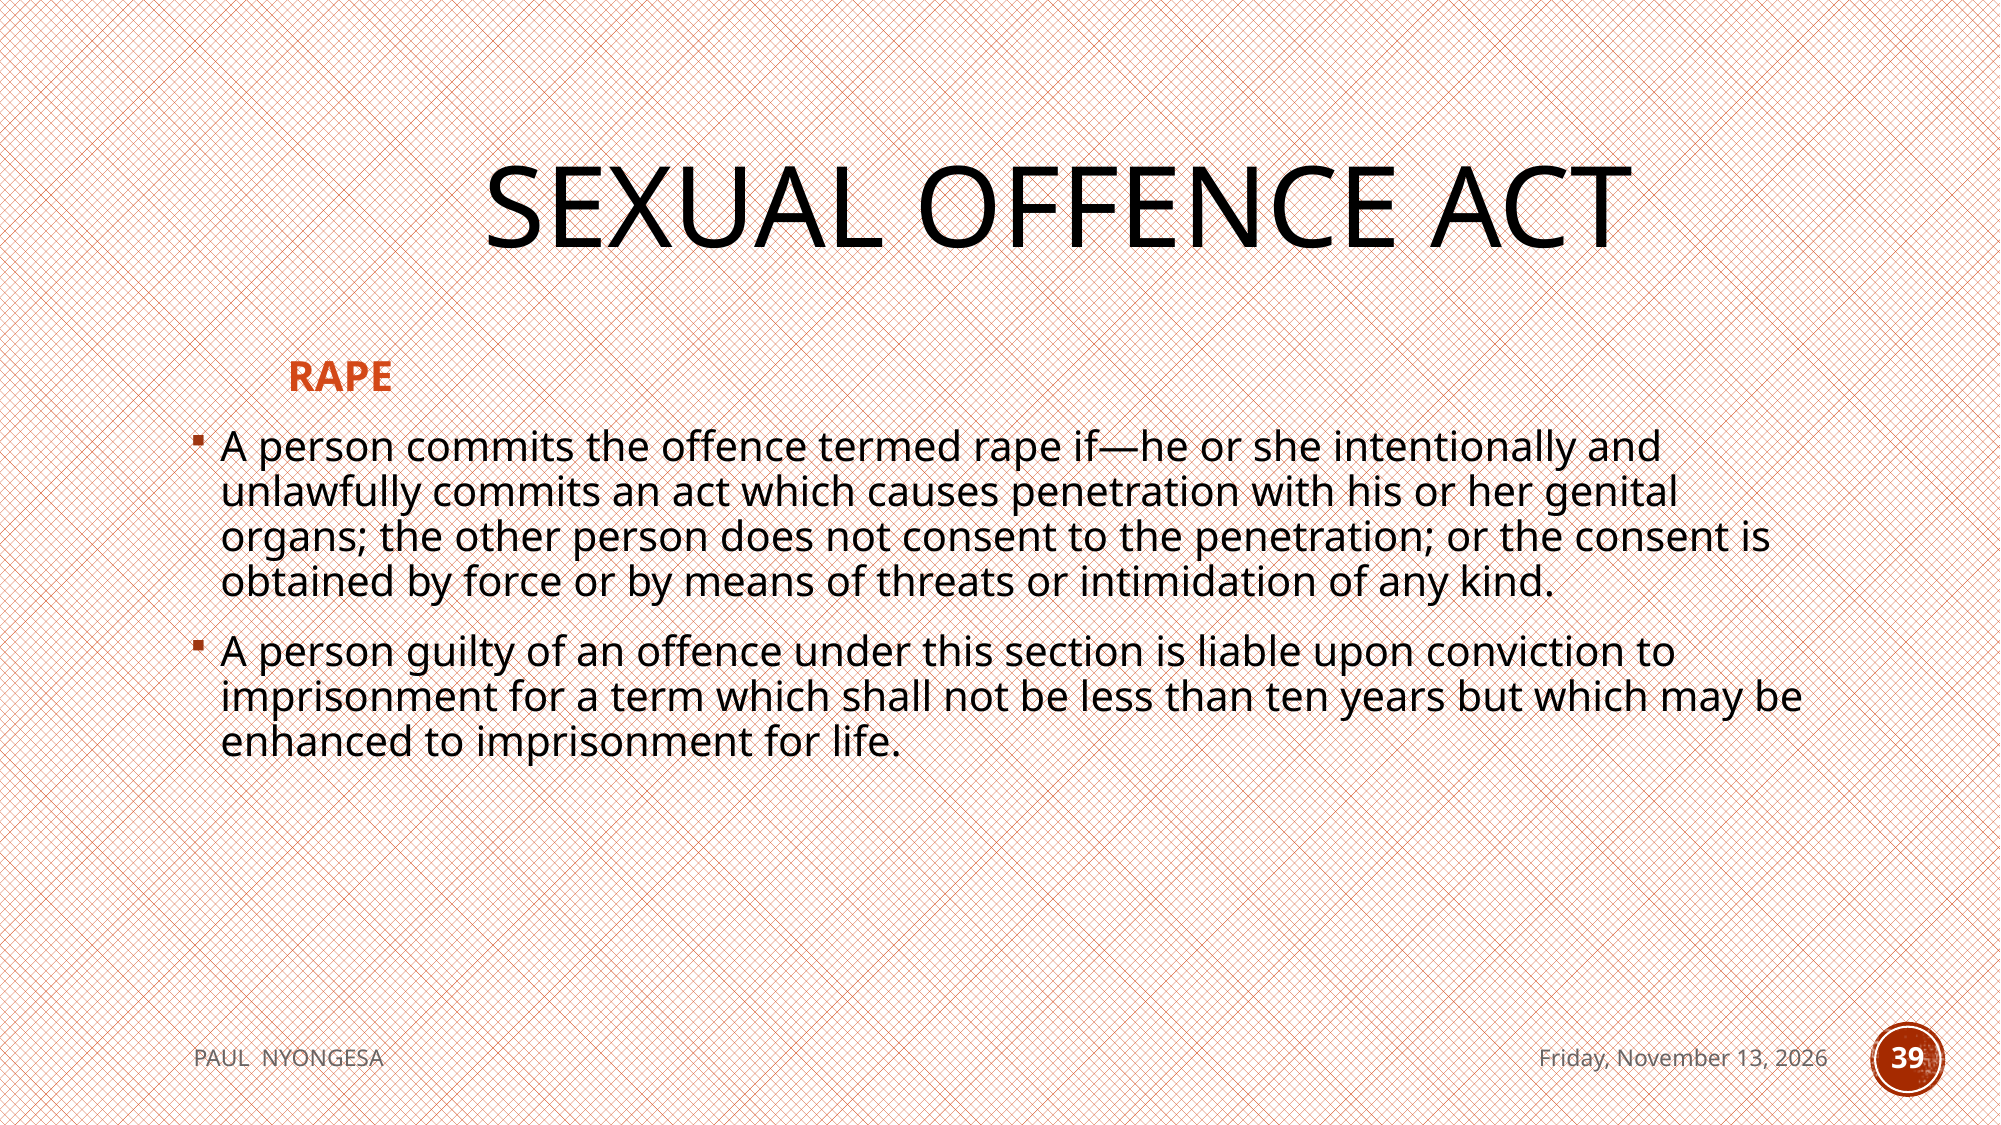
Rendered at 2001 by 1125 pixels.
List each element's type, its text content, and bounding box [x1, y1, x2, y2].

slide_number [1306, 1028, 1844, 1089]
title Sexual Offence Act [175, 79, 1826, 344]
slide_number 39 [1855, 1028, 1961, 1089]
footer PAUL NYONGESA [178, 1028, 1217, 1089]
list RAPE A person commits the offence termed rape if—he or she intentionally and unlawfully commits an act which causes penetration with his or her genital organs; the other person does not consent to the penetration; or the consent is obtained by force or by means of threats or intimidation of any kind. A person guilty of an offence under this section is liable upon conviction to imprisonment for a term which shall not be less than ten years but which may be enhanced to imprisonment for life. [175, 348, 1826, 1013]
